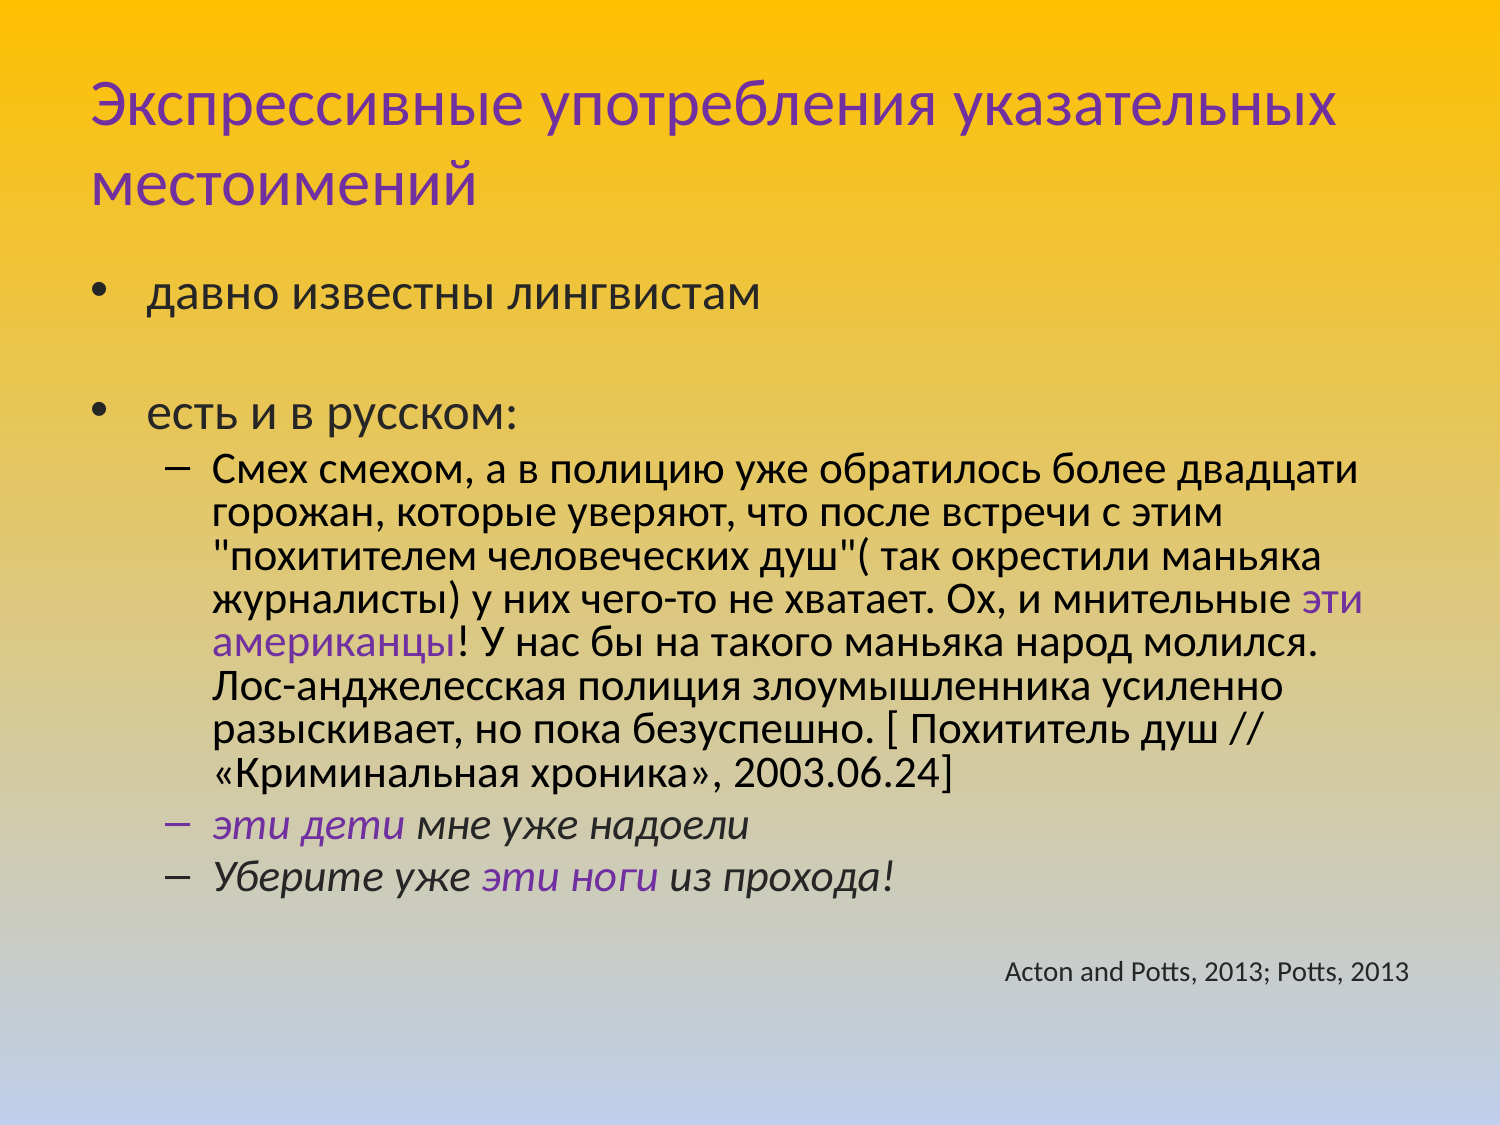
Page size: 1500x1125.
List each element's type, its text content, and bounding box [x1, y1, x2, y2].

title Экспрессивные употребления указательных местоимений [75, 45, 1425, 233]
list давно известны лингвистам есть и в русском: Смех смехом, а в полицию уже обратилось более двадцати горожан, которые уверяют, что после встречи с этим "похитителем человеческих душ"( так окрестили маньяка журналисты) у них чего-то не хватает. Ох, и мнительные эти американцы! У нас бы на такого маньяка народ молился. Лос-анджелесская полиция злоумышленника усиленно разыскивает, но пока безуспешно. [ Похититель душ // «Криминальная хроника», 2003.06.24] эти дети мне уже надоели Уберите уже эти ноги из прохода! Acton and Potts, 2013; Potts, 2013 [75, 262, 1425, 1067]
